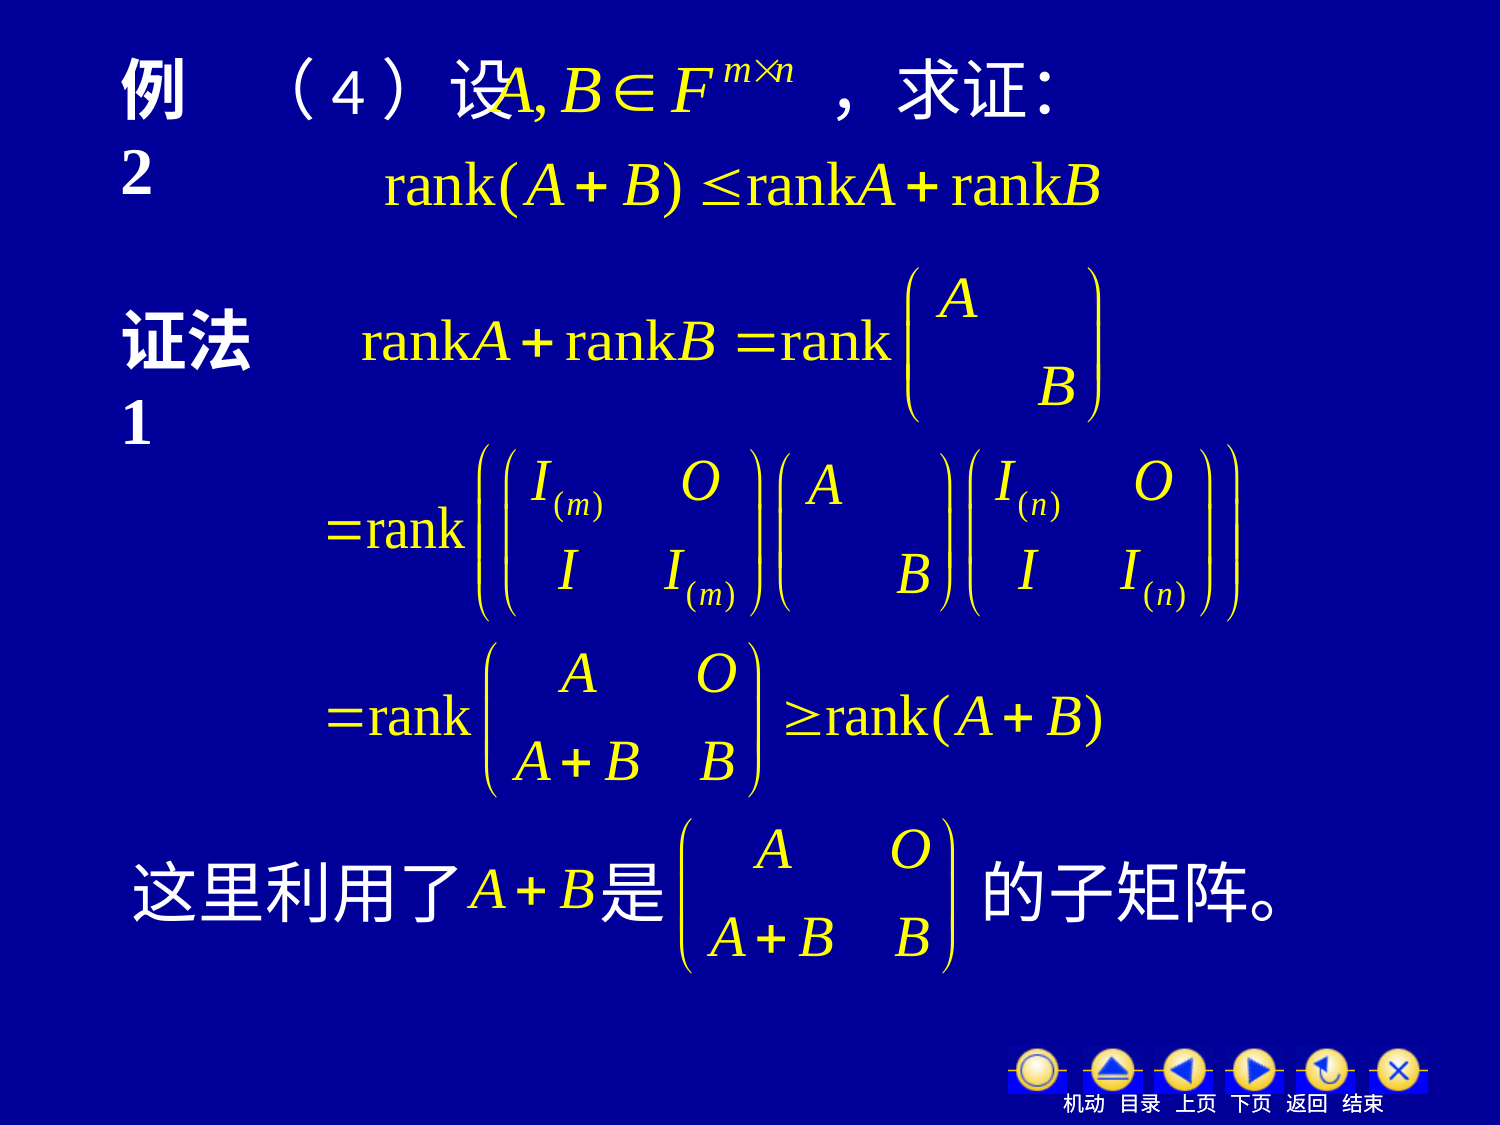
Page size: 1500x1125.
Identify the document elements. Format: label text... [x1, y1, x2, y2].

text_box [313, 632, 1117, 806]
picture [1007, 1045, 1067, 1094]
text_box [105, 39, 1112, 232]
picture [1225, 1045, 1285, 1094]
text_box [116, 808, 1372, 985]
text_box 证法1 [105, 290, 317, 466]
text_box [351, 257, 1120, 434]
picture [1296, 1045, 1355, 1094]
picture [1083, 1045, 1143, 1094]
picture [1154, 1045, 1214, 1094]
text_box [313, 433, 1255, 633]
text_box 机动 目录 上页 下页 返回 结束 [1049, 1082, 1404, 1123]
picture [1369, 1045, 1429, 1094]
